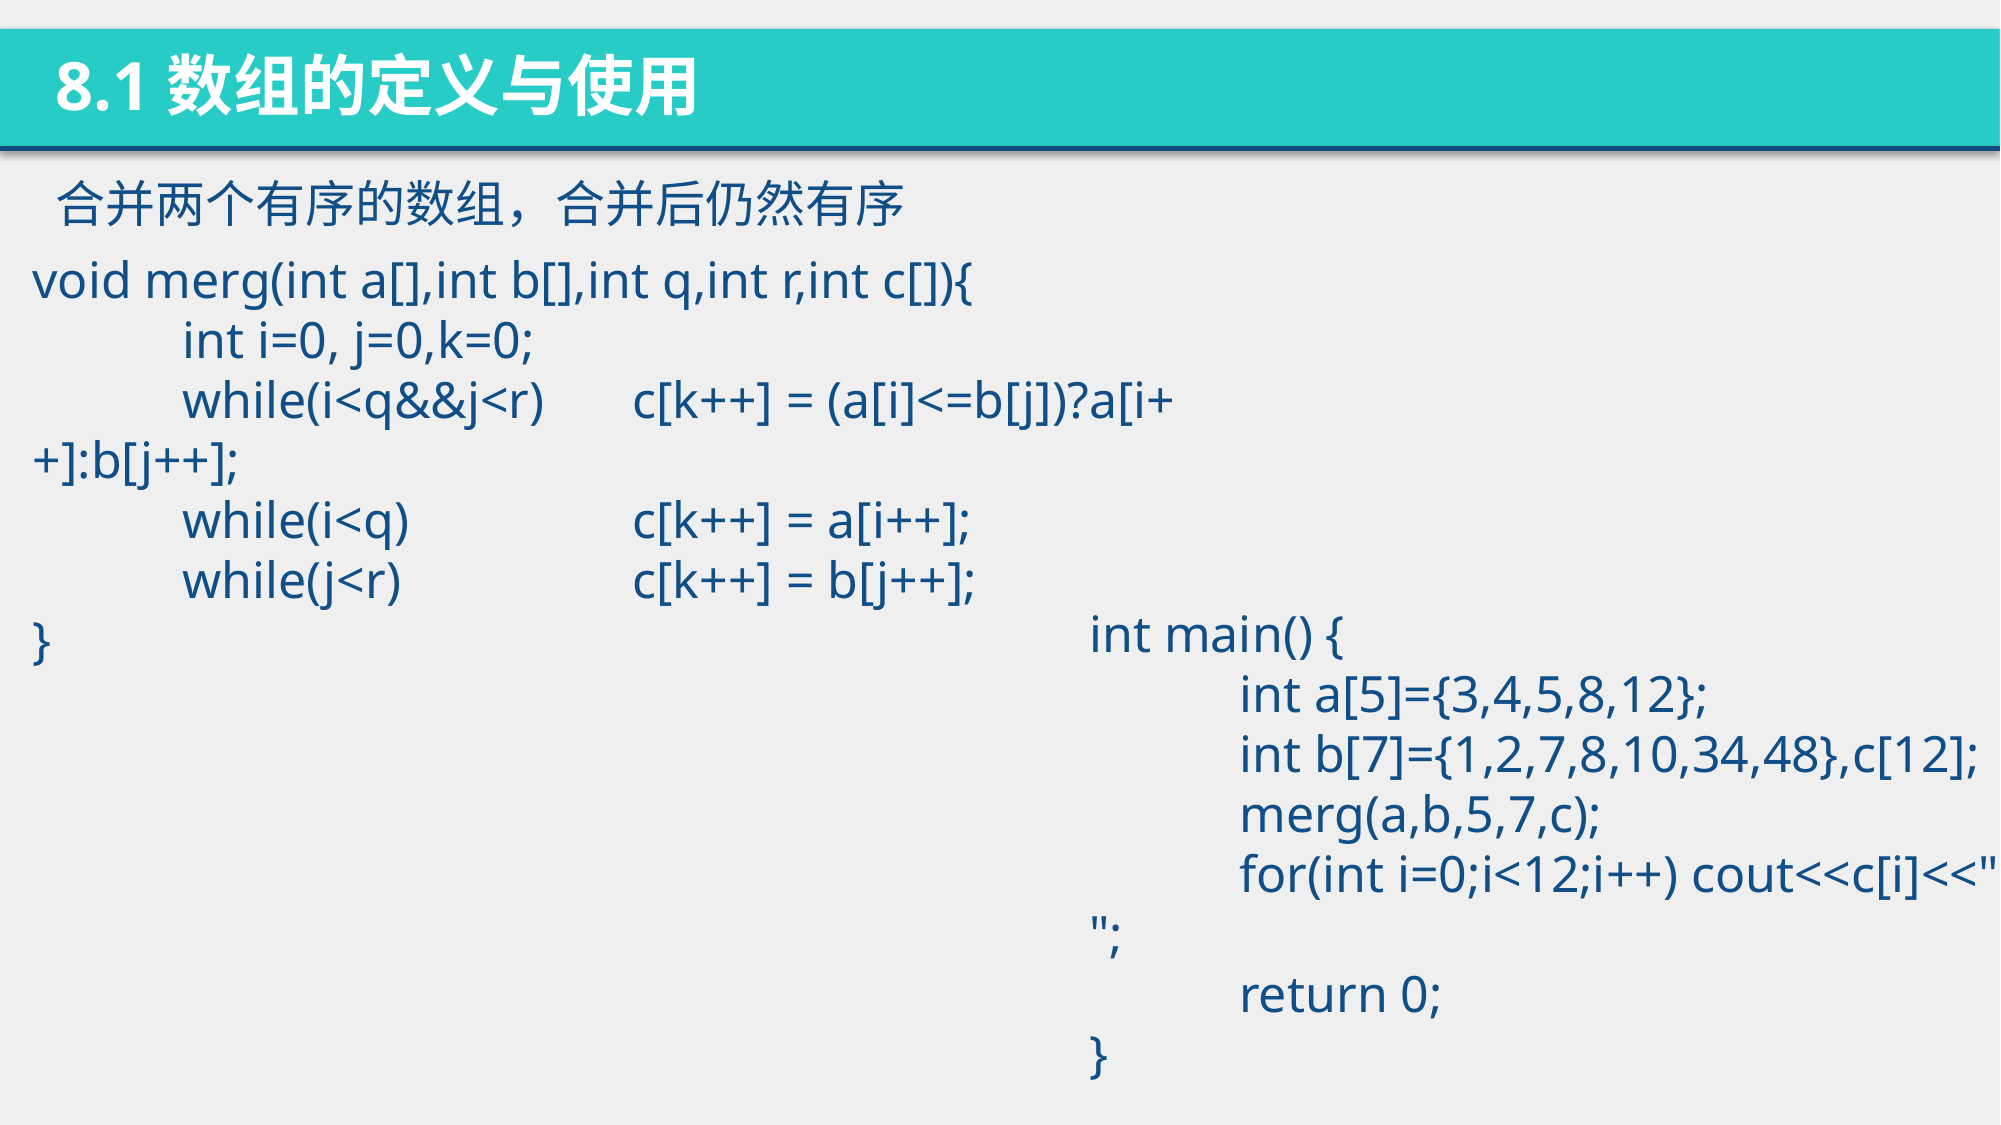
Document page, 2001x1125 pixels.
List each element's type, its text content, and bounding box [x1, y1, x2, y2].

text_box int main() { int a[5]={3,4,5,8,12}; int b[7]={1,2,7,8,10,34,48},c[12]; merg(a,b,5,7,c); for(int i=0;i<12;i++) cout<<c[i]<<" "; return 0; } [1074, 595, 2000, 1090]
text_box 8.1数组的定义与使用 [40, 36, 1358, 132]
text_box [0, 28, 2000, 146]
text_box 合并两个有序的数组，合并后仍然有序 [40, 165, 931, 241]
text_box void merg(int a[],int b[],int q,int r,int c[]){ int i=0, j=0,k=0; while(i<q&&j<r) c[k++] = (a[i]<=b[j])?a[i++]:b[j++]; while(i<q) c[k++] = a[i++]; while(j<r) c[k++] = b[j++]; } [17, 241, 1317, 676]
